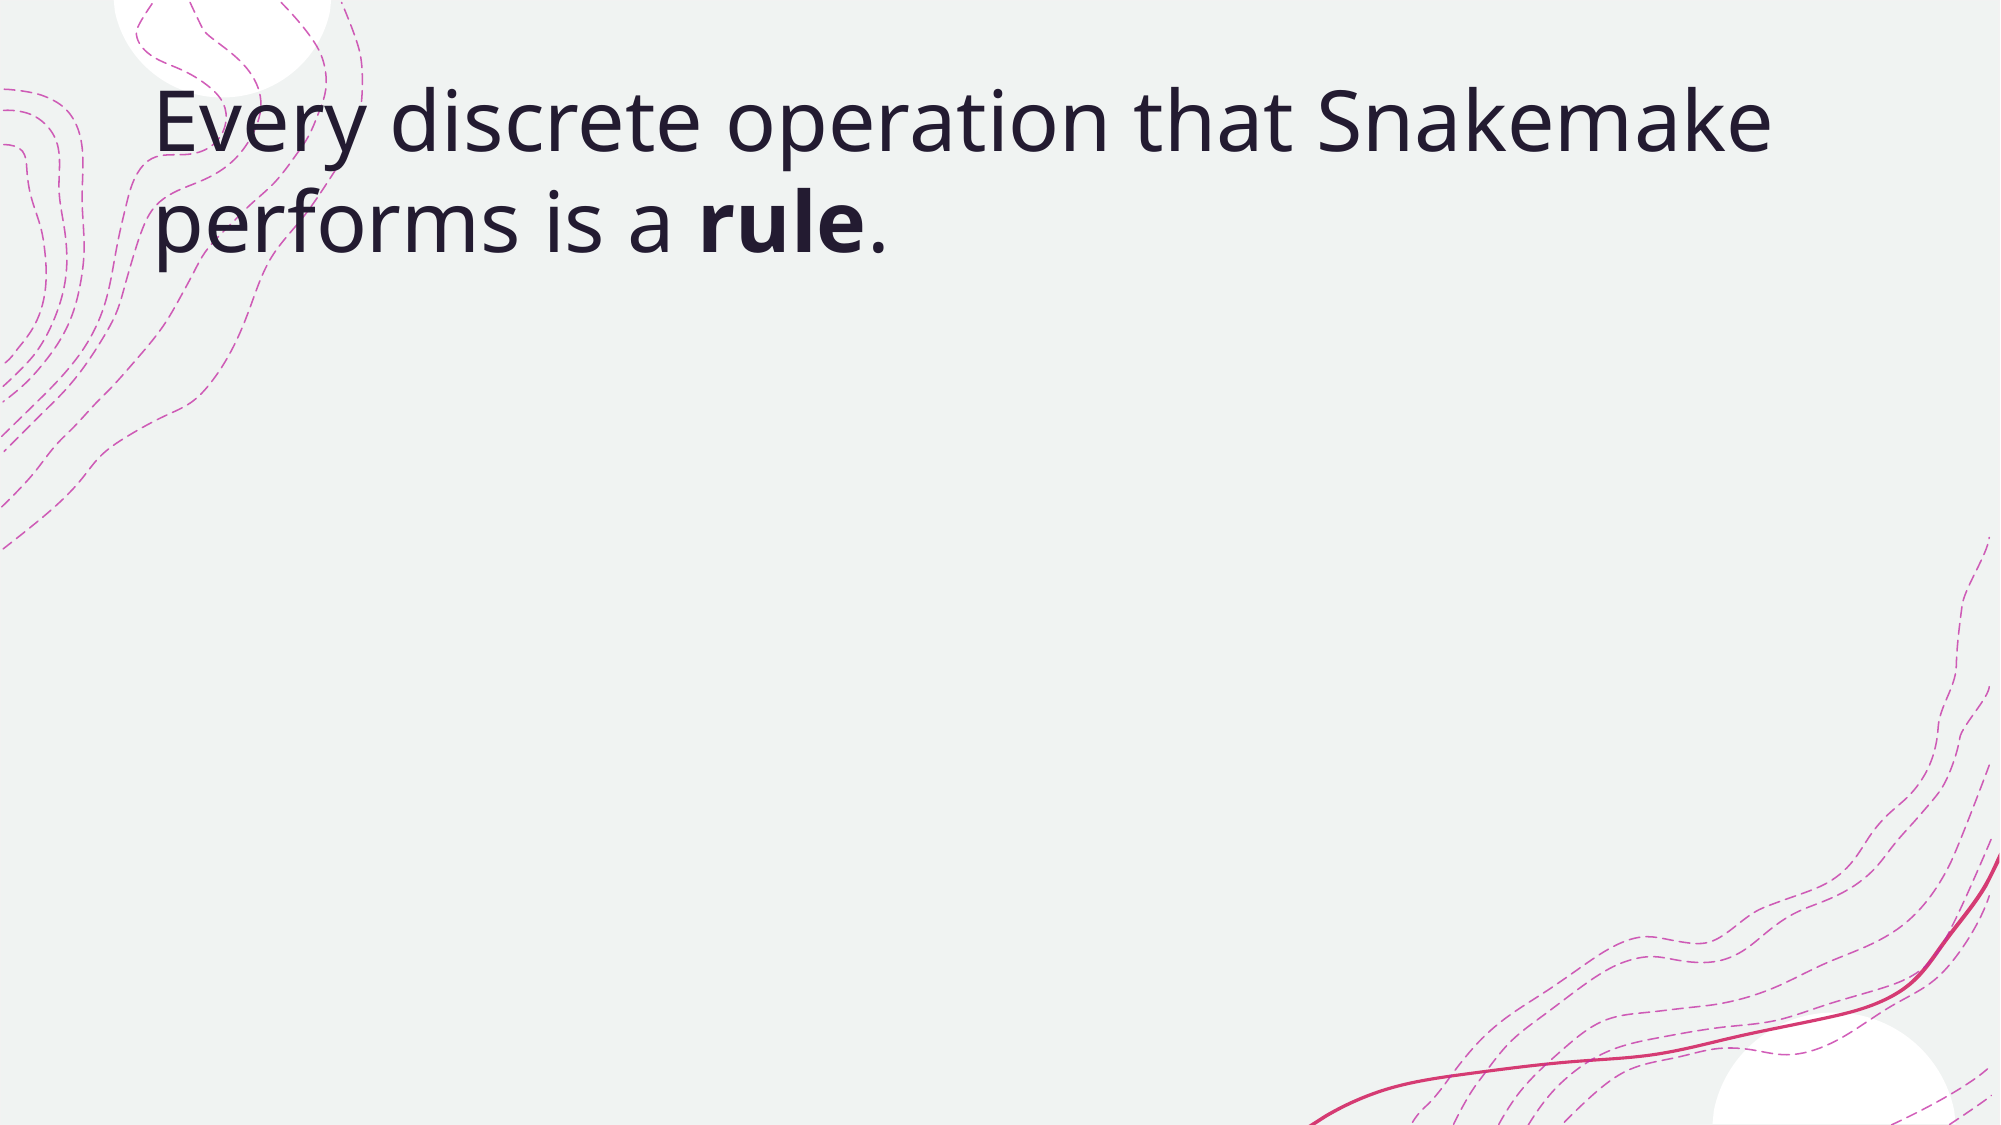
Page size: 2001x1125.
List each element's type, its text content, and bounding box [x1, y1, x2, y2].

title Every discrete operation that Snakemake performs is a rule. [137, 59, 1863, 278]
